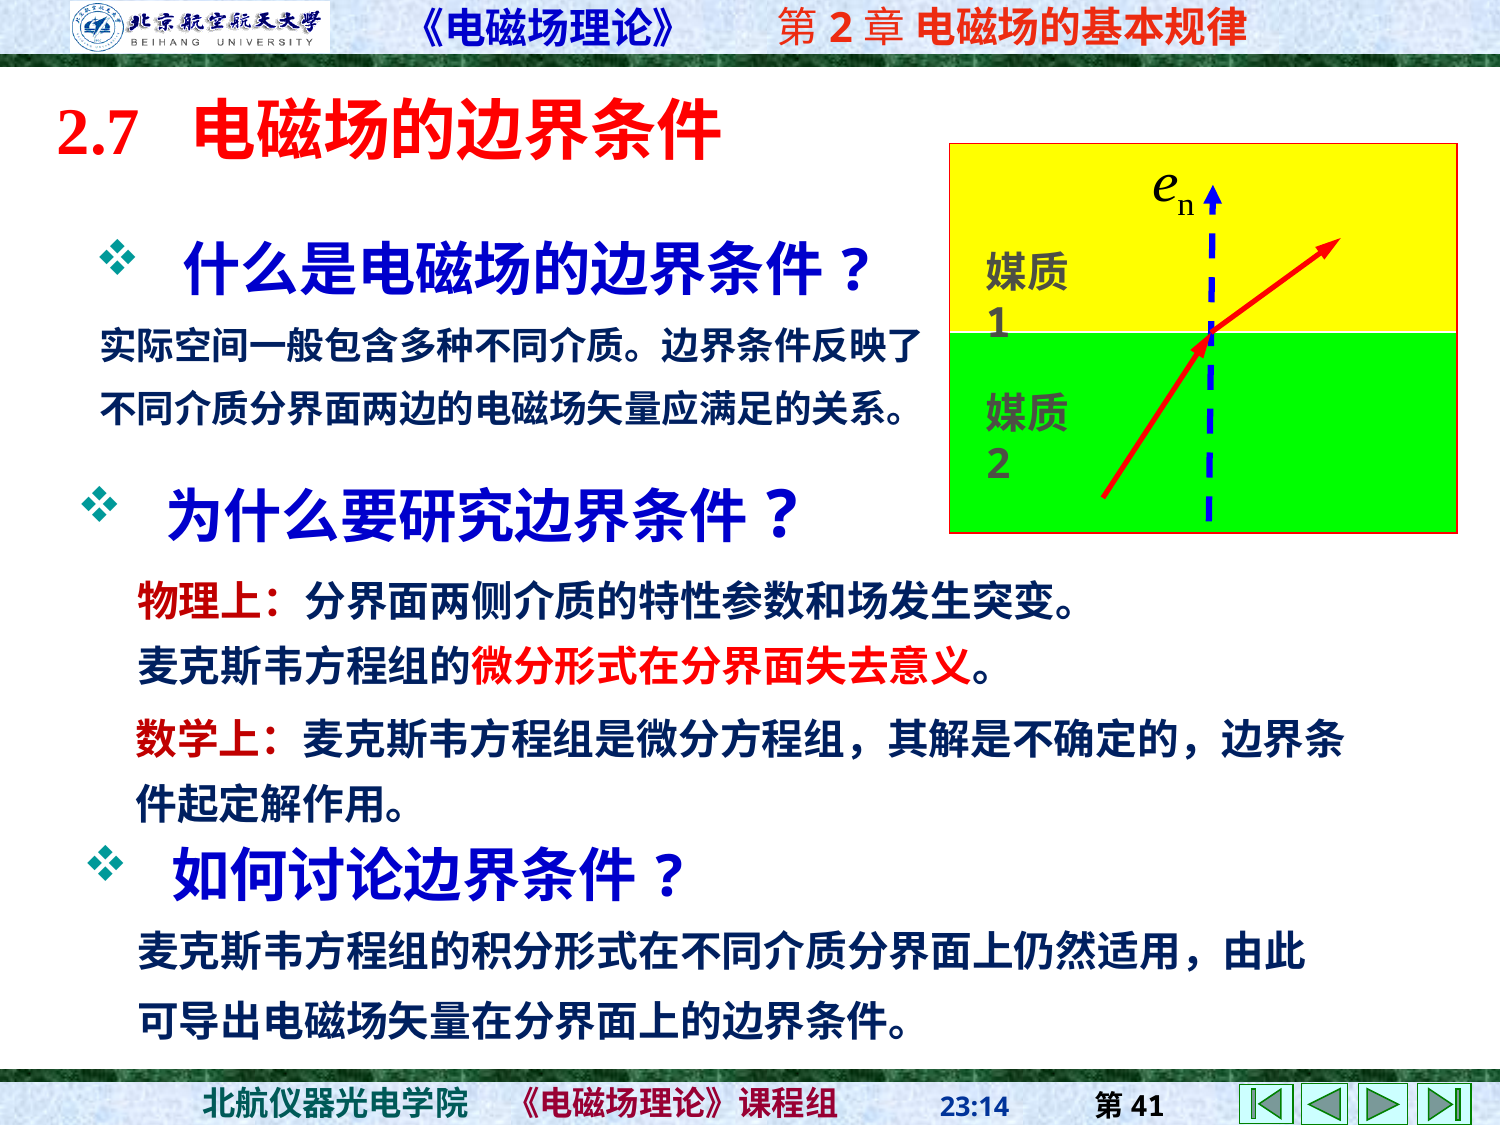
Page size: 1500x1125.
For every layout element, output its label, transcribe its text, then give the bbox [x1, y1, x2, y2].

picture [387, 1109, 396, 1114]
text_box 实际空间一般包含多种不同介质。边界条件反映了不同介质分界面两边的电磁场矢量应满足的关系。 [84, 296, 944, 438]
text_box 什么是电磁场的边界条件? [80, 184, 931, 291]
picture [0, 0, 1500, 67]
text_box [949, 143, 1458, 534]
text_box 如何讨论边界条件? [68, 790, 938, 921]
picture [1426, 1069, 1500, 1125]
picture [1348, 1103, 1358, 1125]
picture [0, 1069, 1301, 1125]
text_box 物理上：分界面两侧介质的特性参数和场发生突变。麦克斯韦方程组的微分形式在分界面失去意义。 [122, 552, 1147, 690]
text_box 数学上：麦克斯韦方程组是微分方程组，其解是不确定的，边界条件起定解作用。 [120, 690, 1398, 835]
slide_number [74, 1024, 426, 1103]
text_box 为什么要研究边界条件? [63, 431, 932, 561]
picture [1408, 1103, 1417, 1125]
text_box 2.7 电磁场的边界条件 [41, 80, 1205, 193]
slide_number 41 [1074, 1024, 1426, 1103]
text_box 麦克斯韦方程组的积分形式在不同介质分界面上仍然适用，由此可导出电磁场矢量在分界面上的边界条件。 [122, 897, 1352, 1053]
